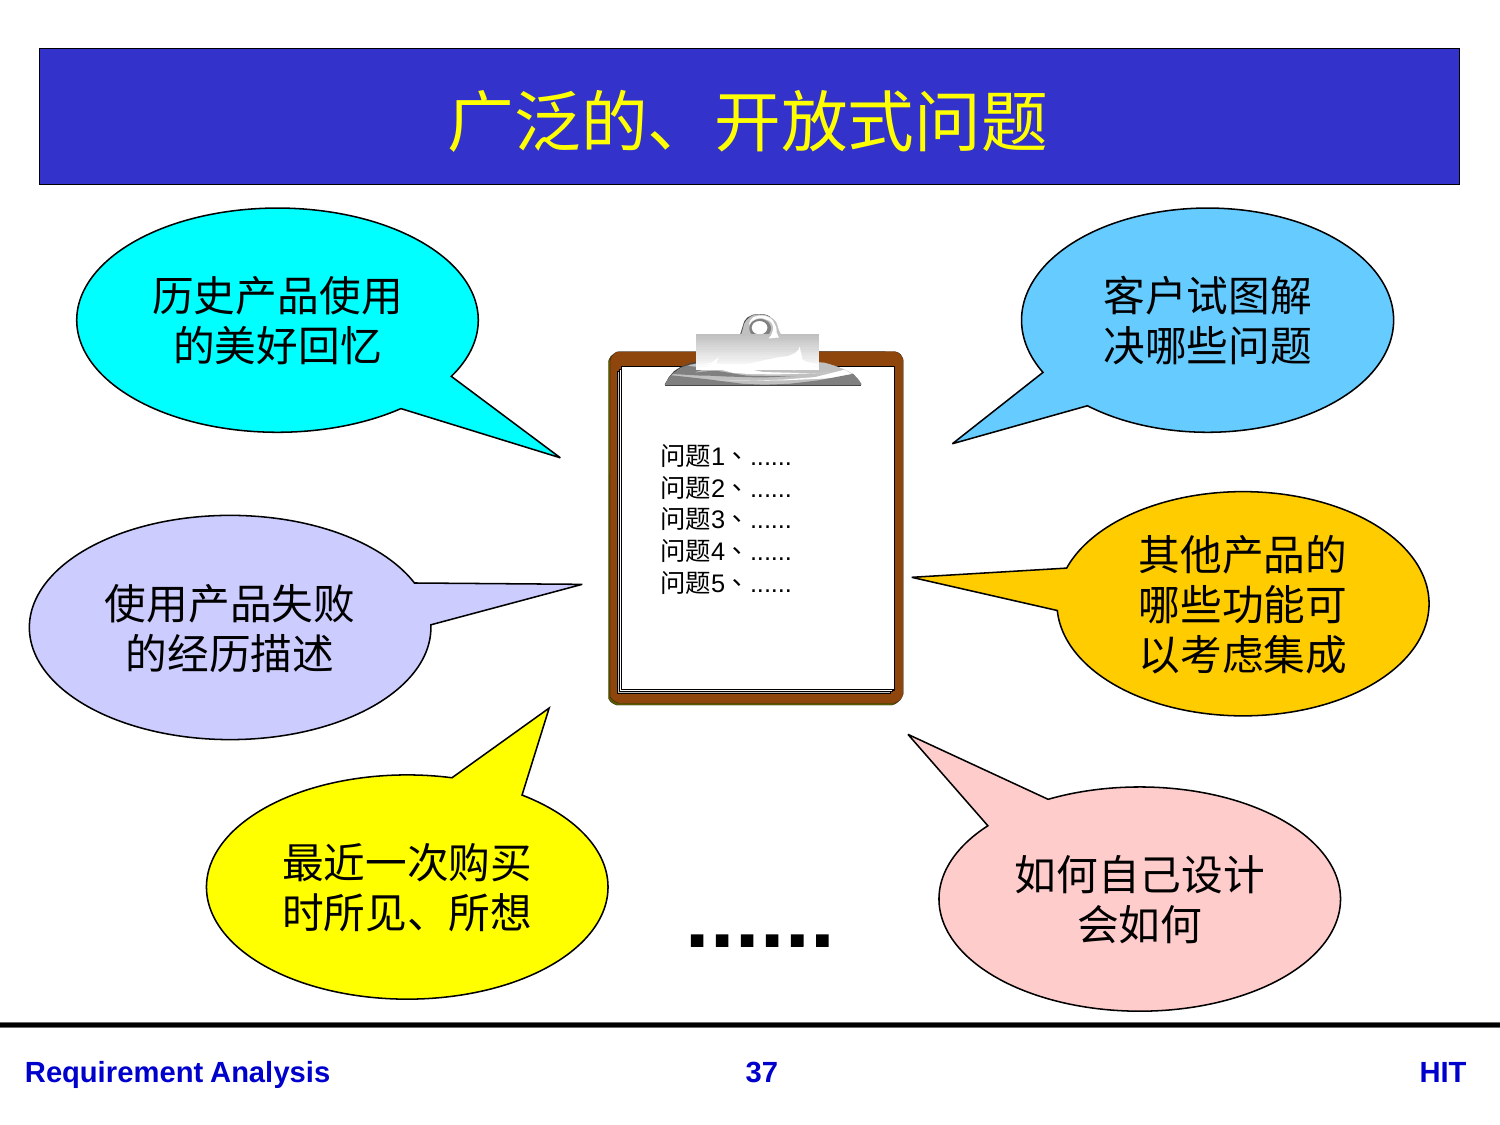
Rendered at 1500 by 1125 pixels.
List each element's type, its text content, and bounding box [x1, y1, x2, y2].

text_box 其他产品的哪些功能可以考虑集成 [911, 491, 1430, 716]
text_box 客户试图解决哪些问题 [952, 208, 1394, 444]
title 广泛的、开放式问题 [38, 54, 1457, 185]
text_box 历史产品使用的美好回忆 [76, 208, 561, 458]
picture [608, 314, 906, 707]
text_box 最近一次购买时所见、所想 [206, 708, 609, 1000]
text_box 如何自己设计会如何 [908, 734, 1341, 1012]
text_box 使用产品失败的经历描述 [29, 515, 583, 740]
